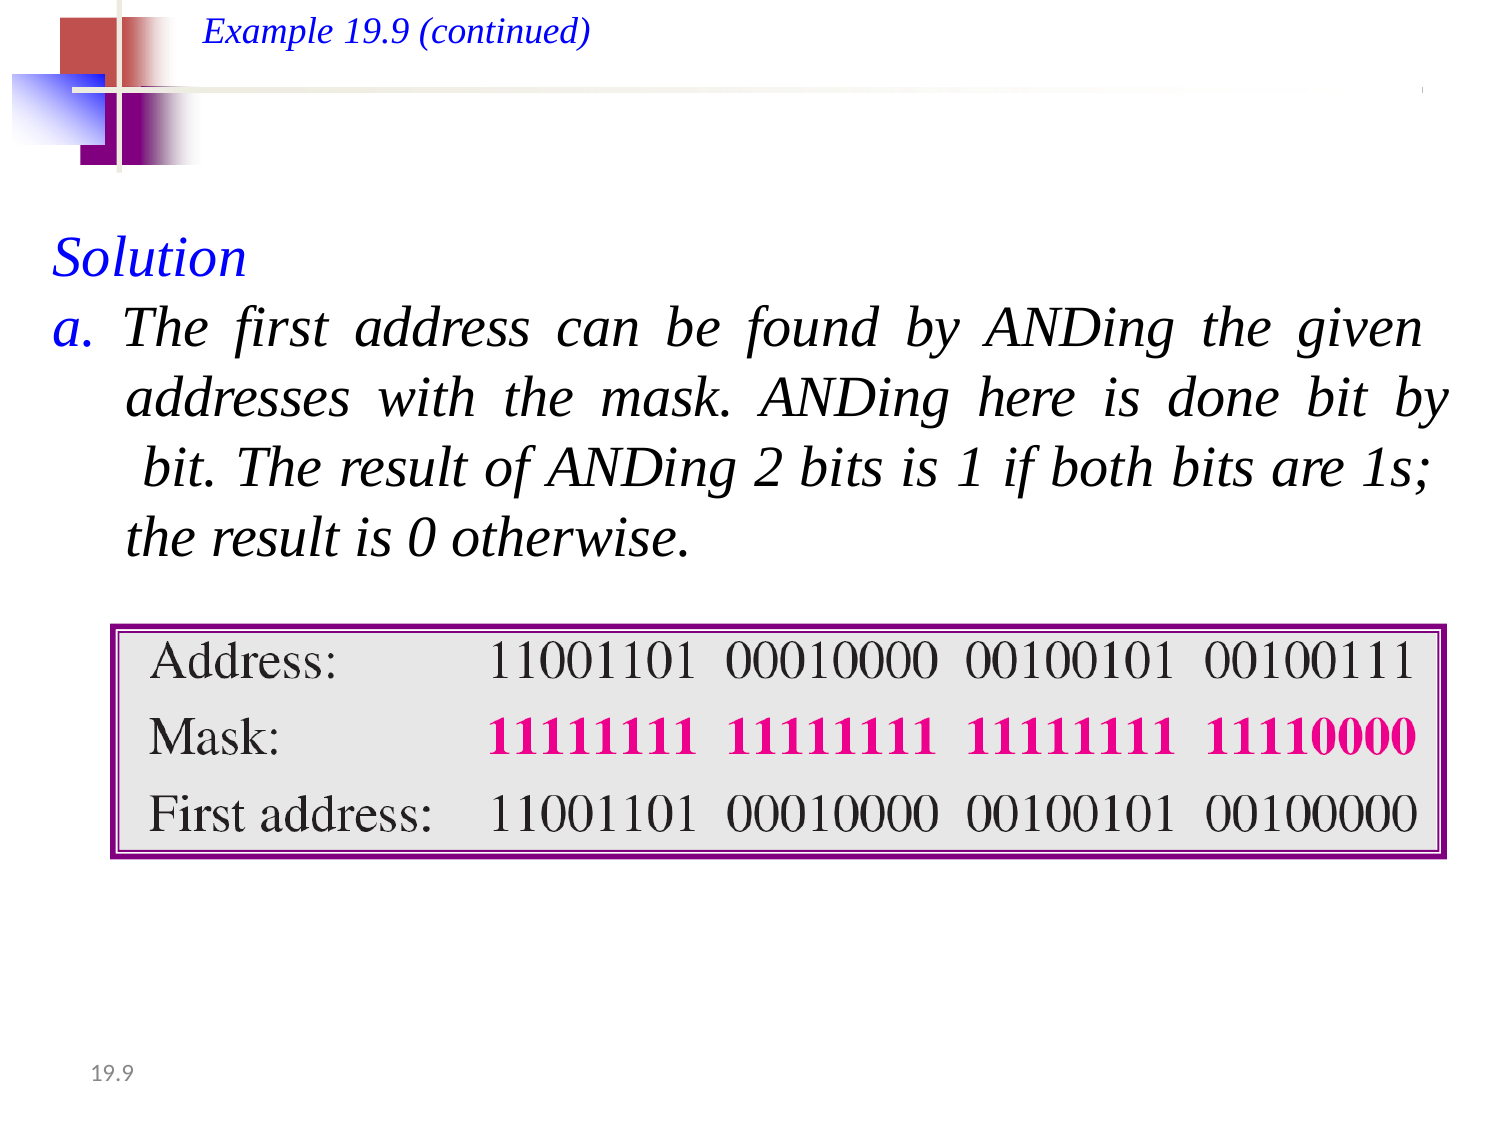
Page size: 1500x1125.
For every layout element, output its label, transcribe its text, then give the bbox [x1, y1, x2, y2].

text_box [12, 0, 1423, 173]
slide_number 19.9 [87, 1060, 154, 1125]
text_box a. The first address can be found by ANDing the given addresses with the mask. ANDing here is done bit by bit. The result of ANDing 2 bits is 1 if both bits are 1s; the result is 0 otherwise. [50, 285, 1451, 568]
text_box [109, 623, 1448, 860]
title Solution [50, 215, 250, 285]
